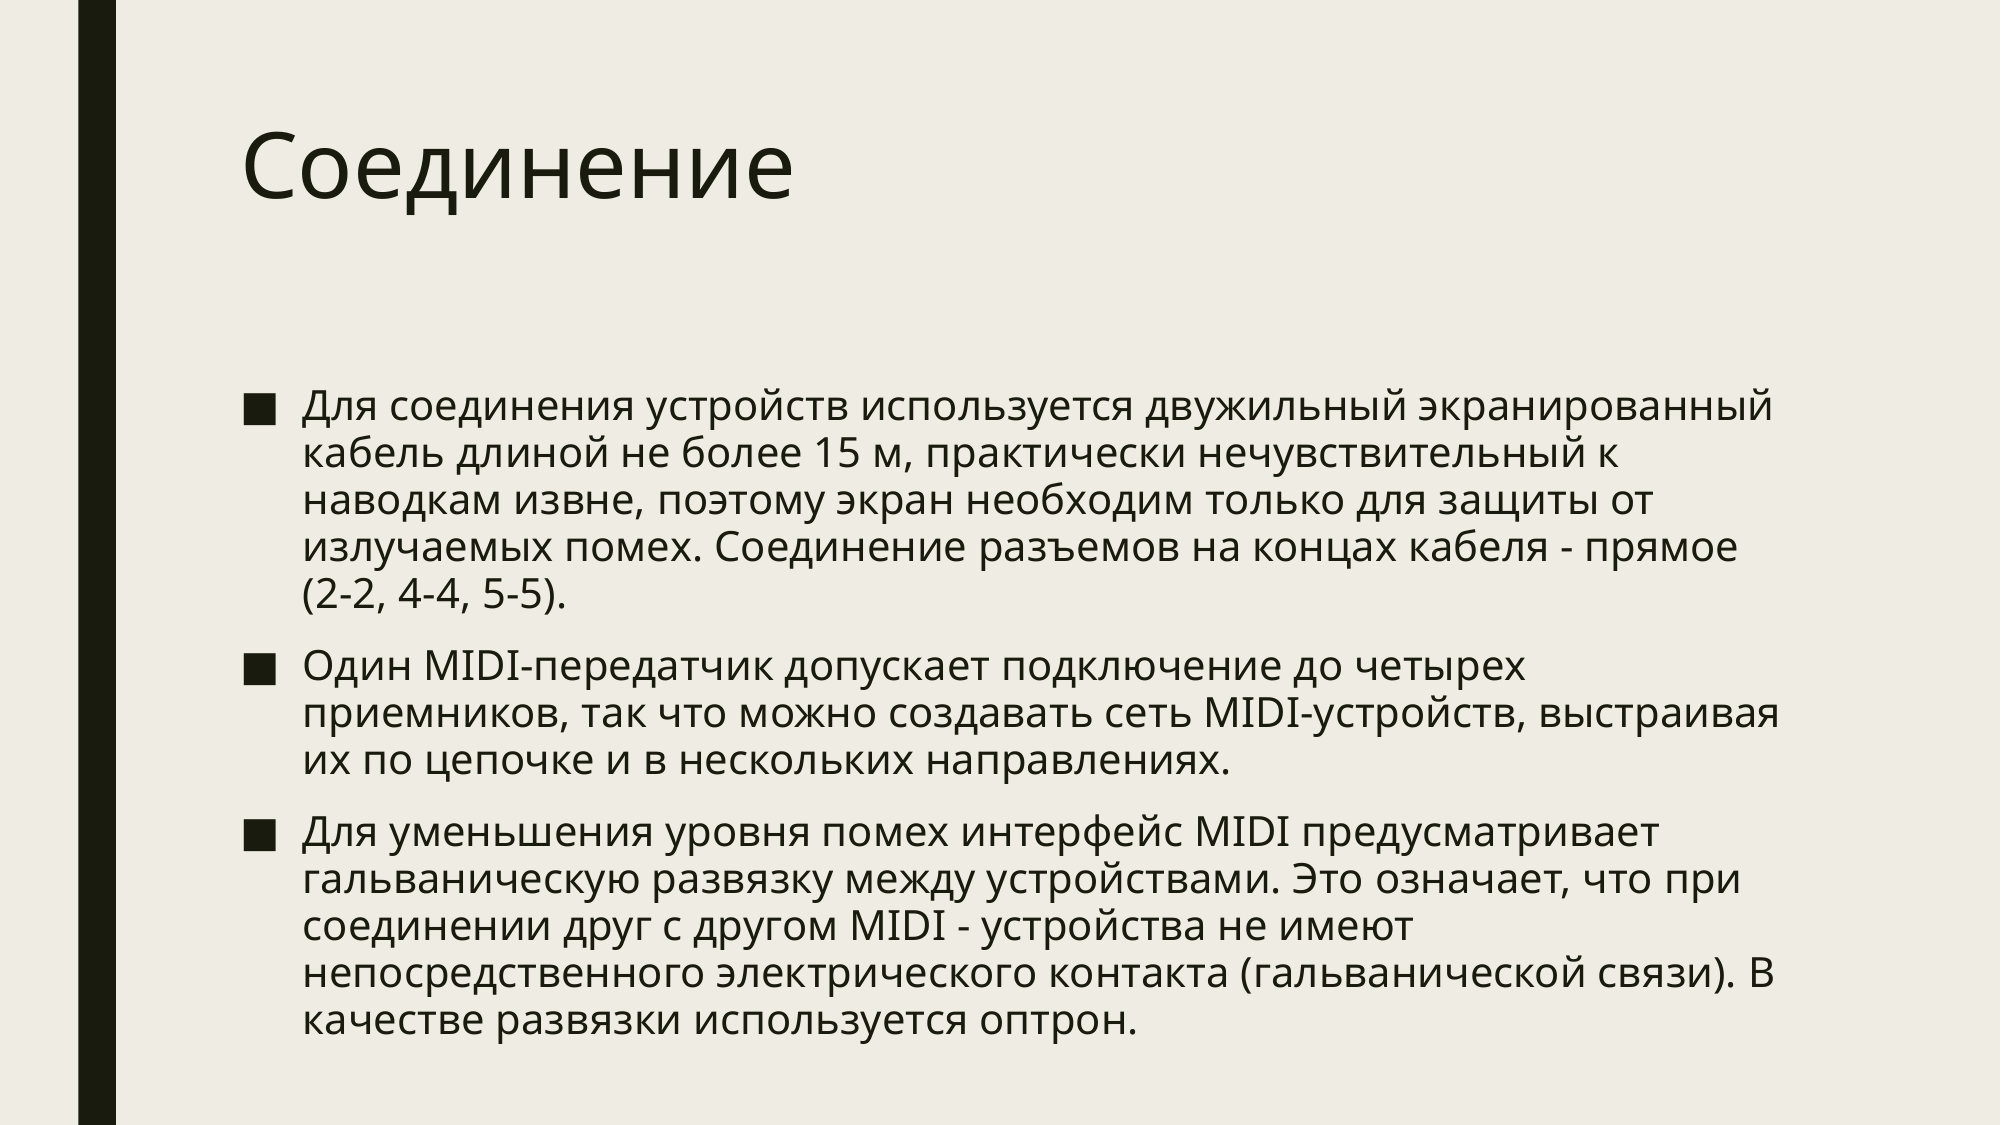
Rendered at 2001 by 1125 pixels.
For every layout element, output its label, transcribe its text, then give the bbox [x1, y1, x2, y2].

list Для соединения устройств используется двужильный экранированный кабель длиной не более 15 м, практически нечувствительный к наводкам извне, поэтому экран необходим только для защиты от излучаемых помех. Соединение разъемов на концах кабеля - прямое (2-2, 4-4, 5-5). Один MIDI-передатчик допускает подключение до четырех приемников, так что можно создавать сеть MIDI-устройств, выстраивая их по цепочке и в нескольких направлениях. Для уменьшения уровня помех интерфейс MIDI предусматривает гальваническую развязку между устройствами. Это означает, что при соединении друг с другом MIDI - устройства не имеют непосредственного электрического контакта (гальванической связи). В качестве развязки используется оптрон. [225, 375, 1800, 963]
title Соединение [225, 112, 1800, 357]
